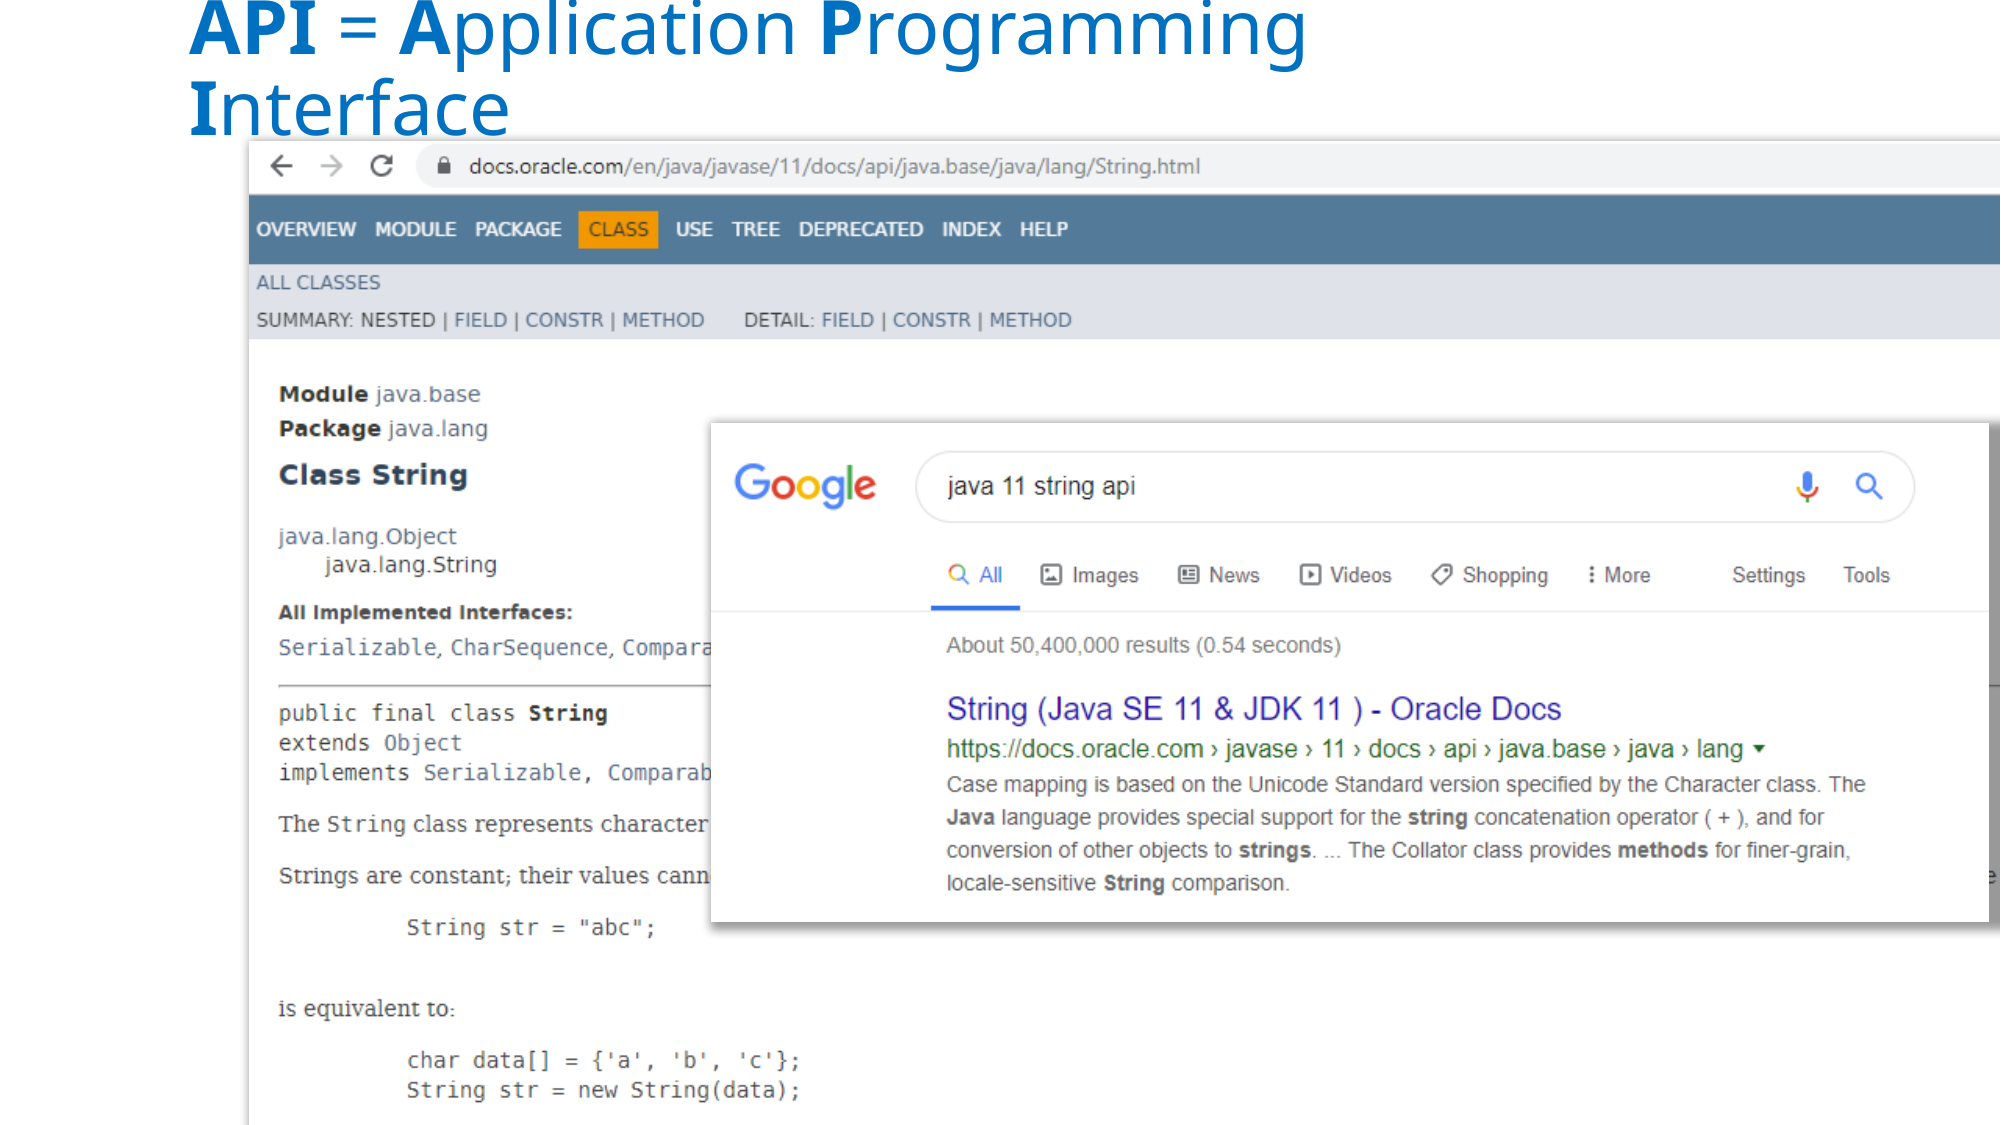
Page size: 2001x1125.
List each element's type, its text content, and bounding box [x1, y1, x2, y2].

picture [249, 141, 2000, 1125]
title API = Application Programming Interface [174, 16, 1614, 126]
